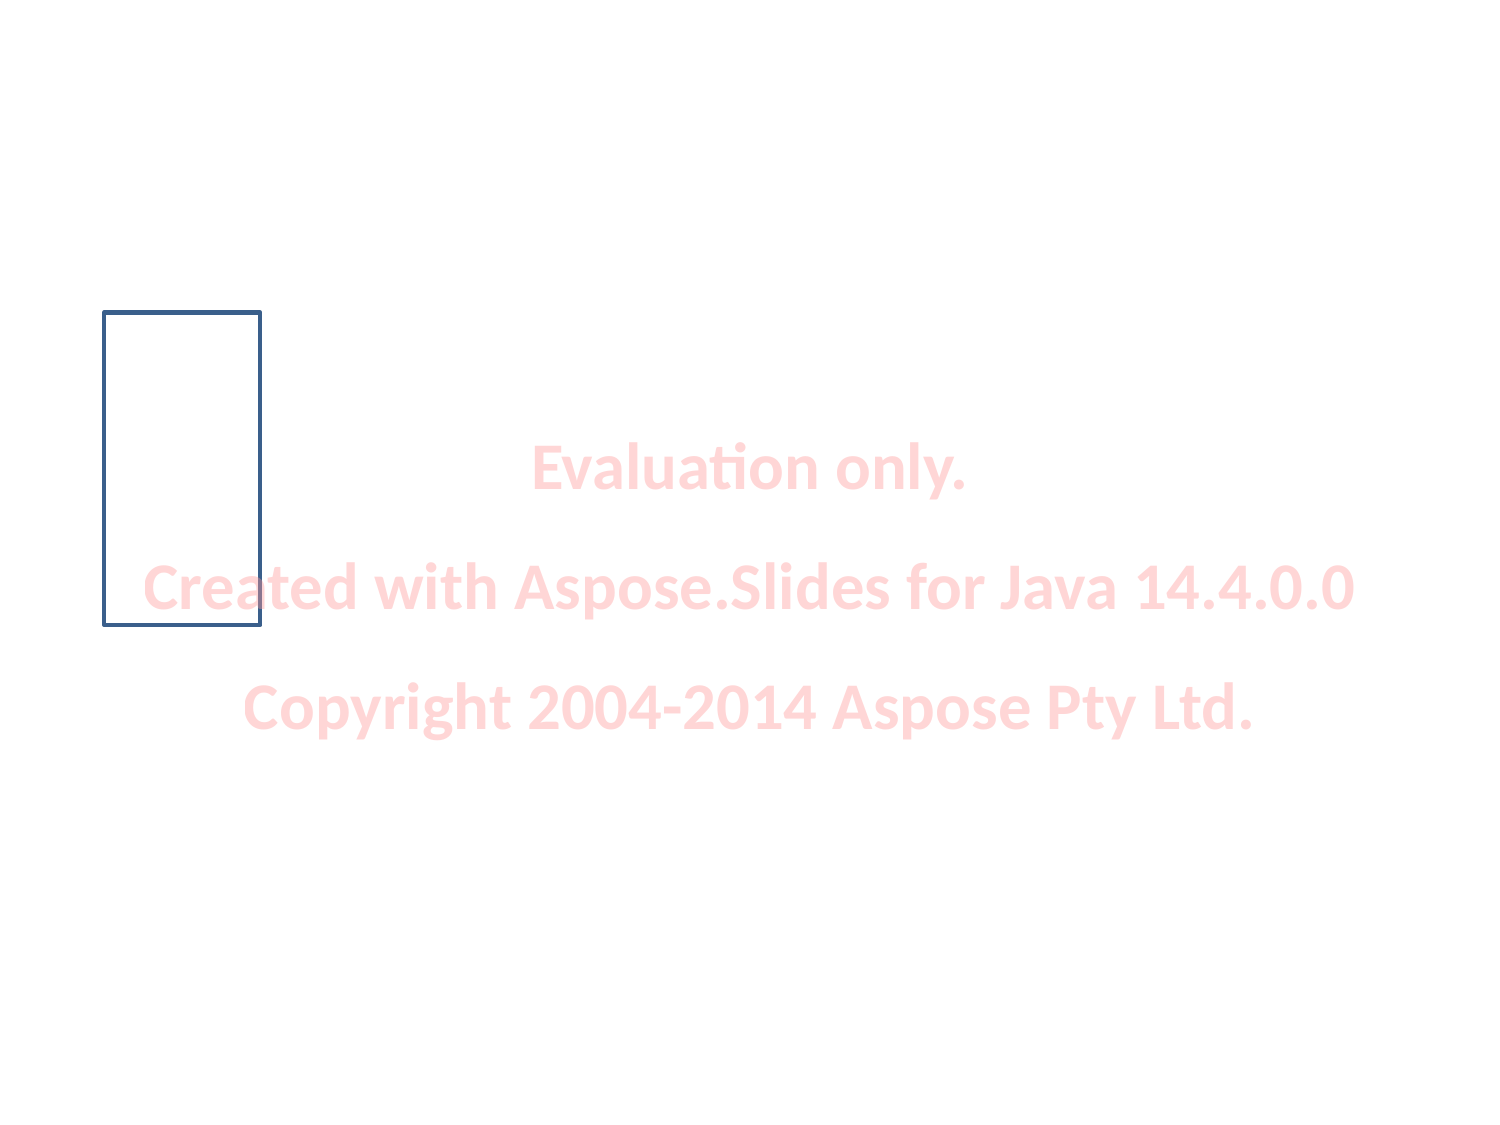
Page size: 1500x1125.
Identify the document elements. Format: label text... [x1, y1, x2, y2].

text_box Evaluation only. Created with Aspose.Slides for Java 14.4.0.0 Copyright 2004-2014 Aspose Pty Ltd. [128, 375, 1371, 750]
text_box [102, 310, 262, 627]
